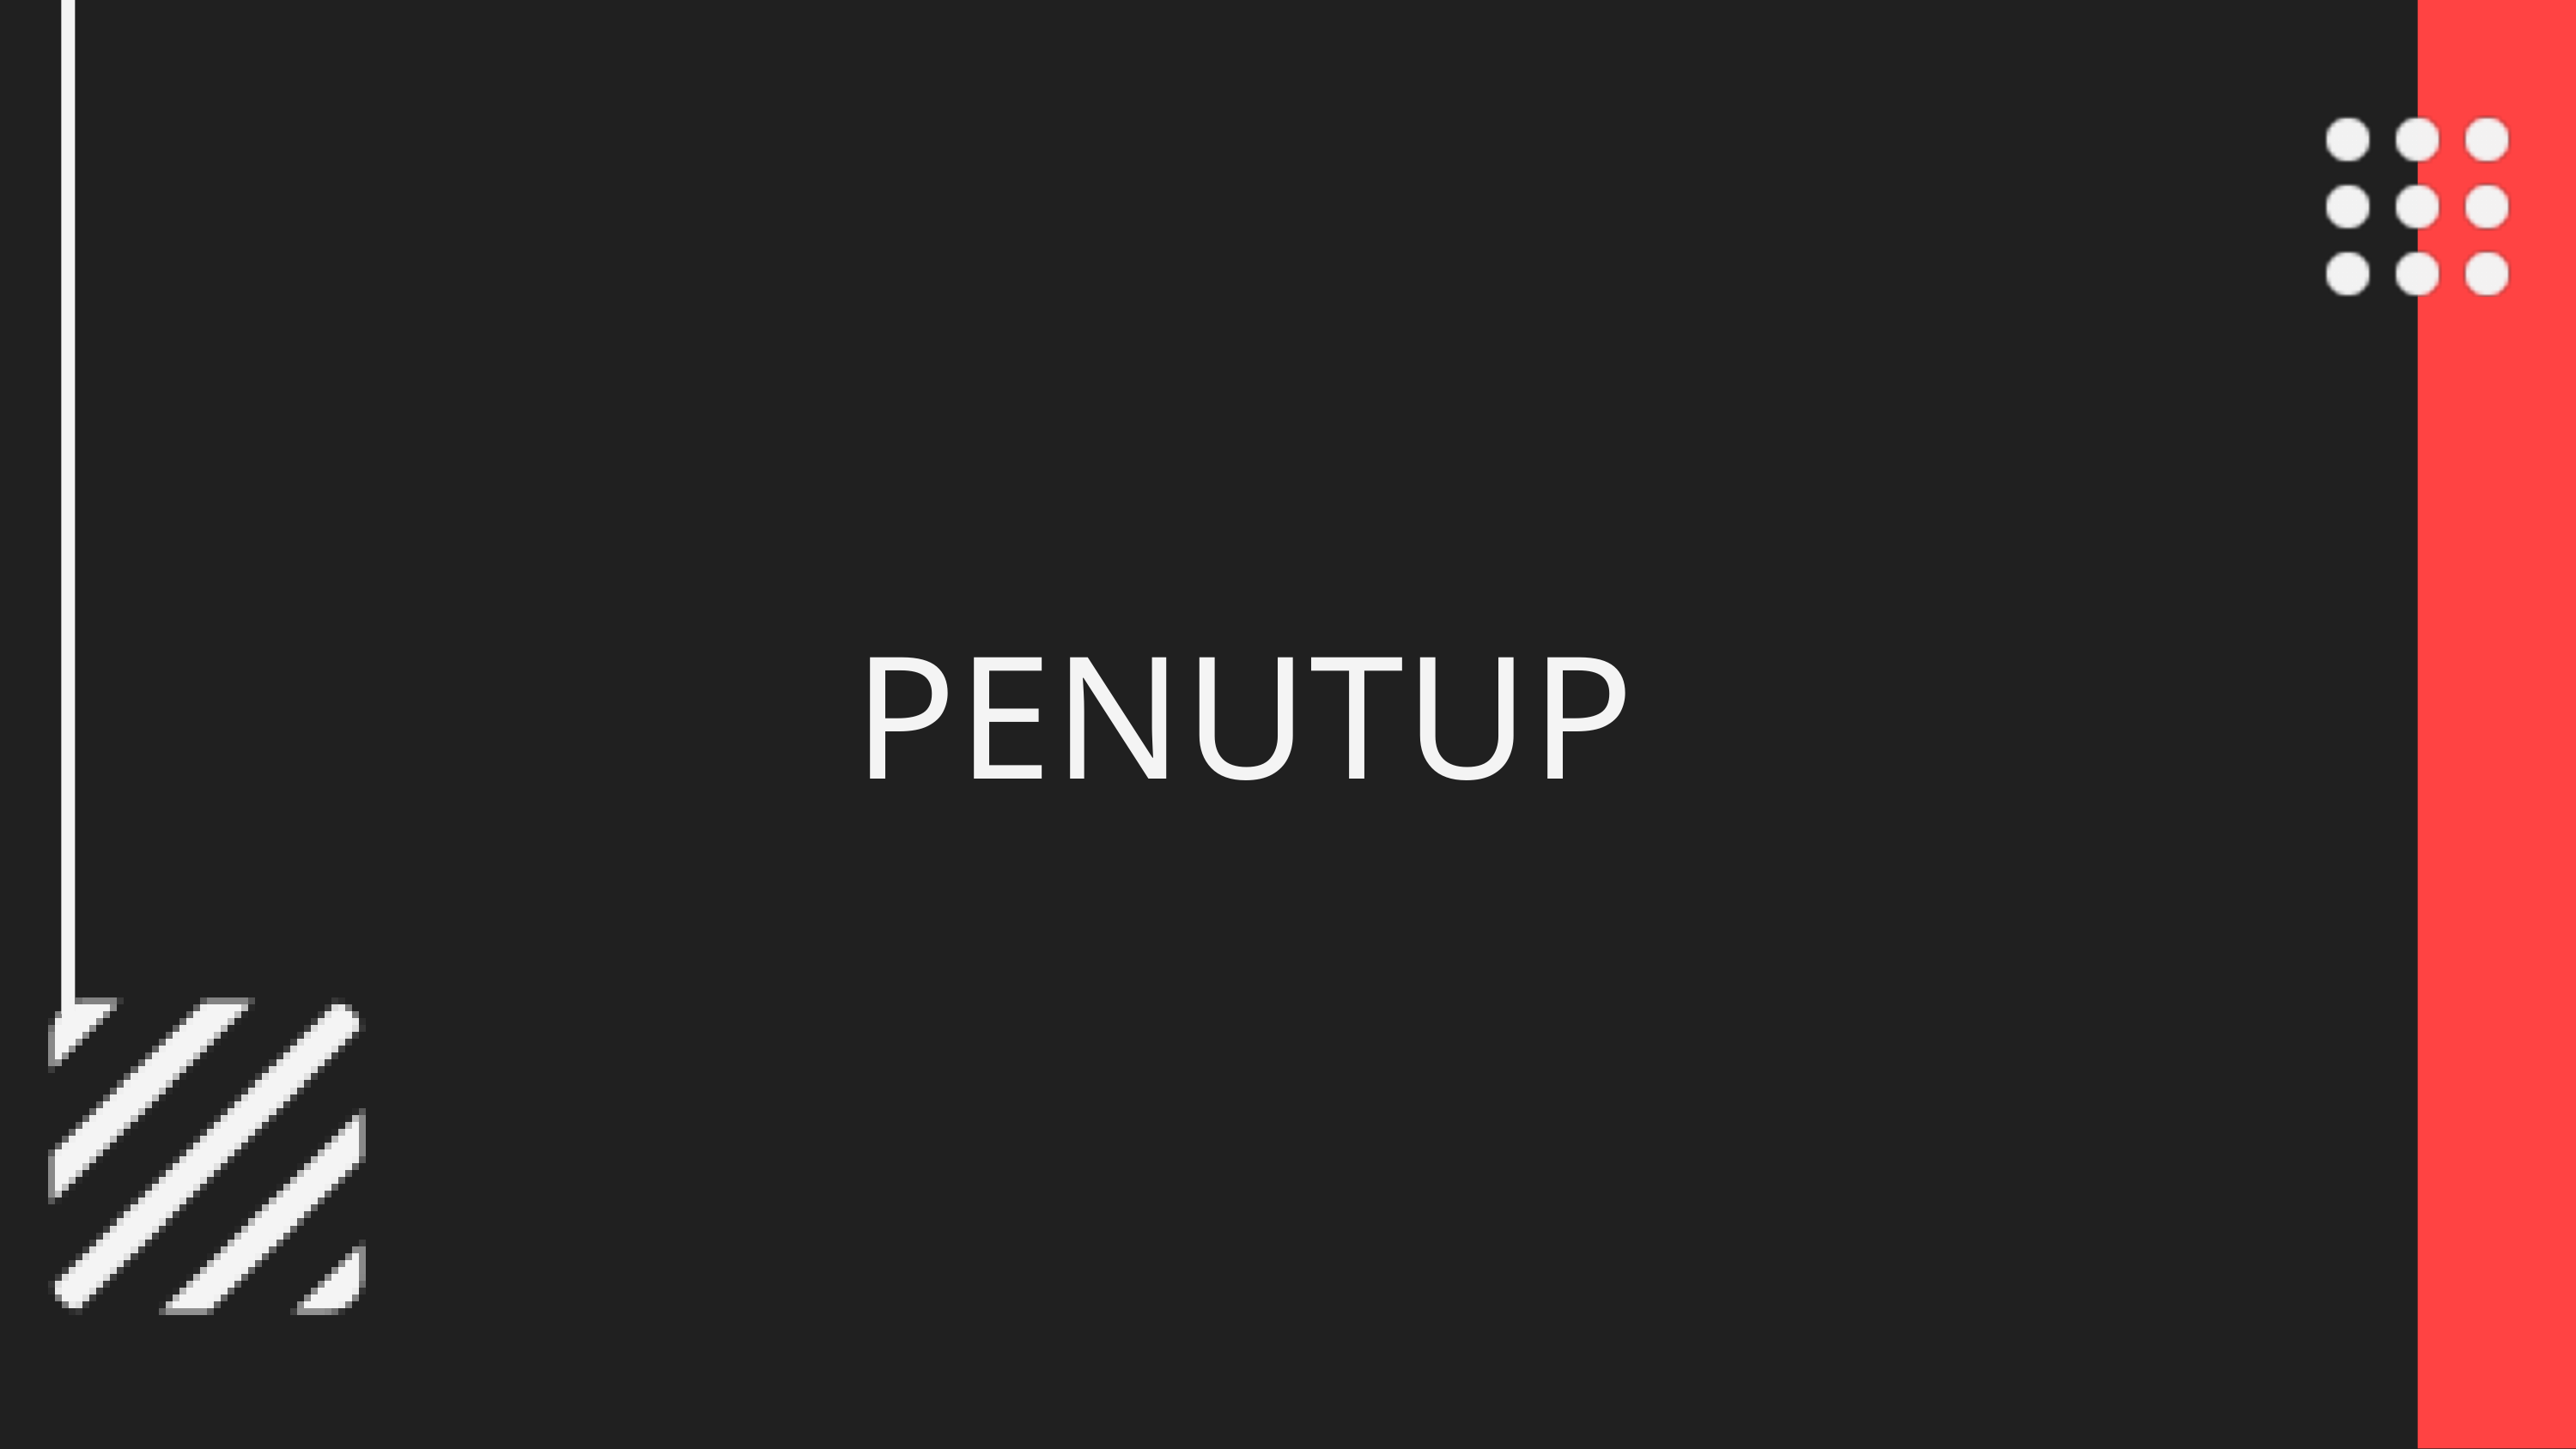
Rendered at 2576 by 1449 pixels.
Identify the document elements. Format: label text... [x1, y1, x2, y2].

picture [2320, 114, 2326, 297]
text_box [61, 0, 76, 948]
text_box [2417, 0, 2576, 1449]
picture [0, 949, 415, 1365]
picture [2509, 114, 2515, 297]
text_box PENUTUP [854, 626, 1722, 814]
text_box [2326, 108, 2509, 303]
